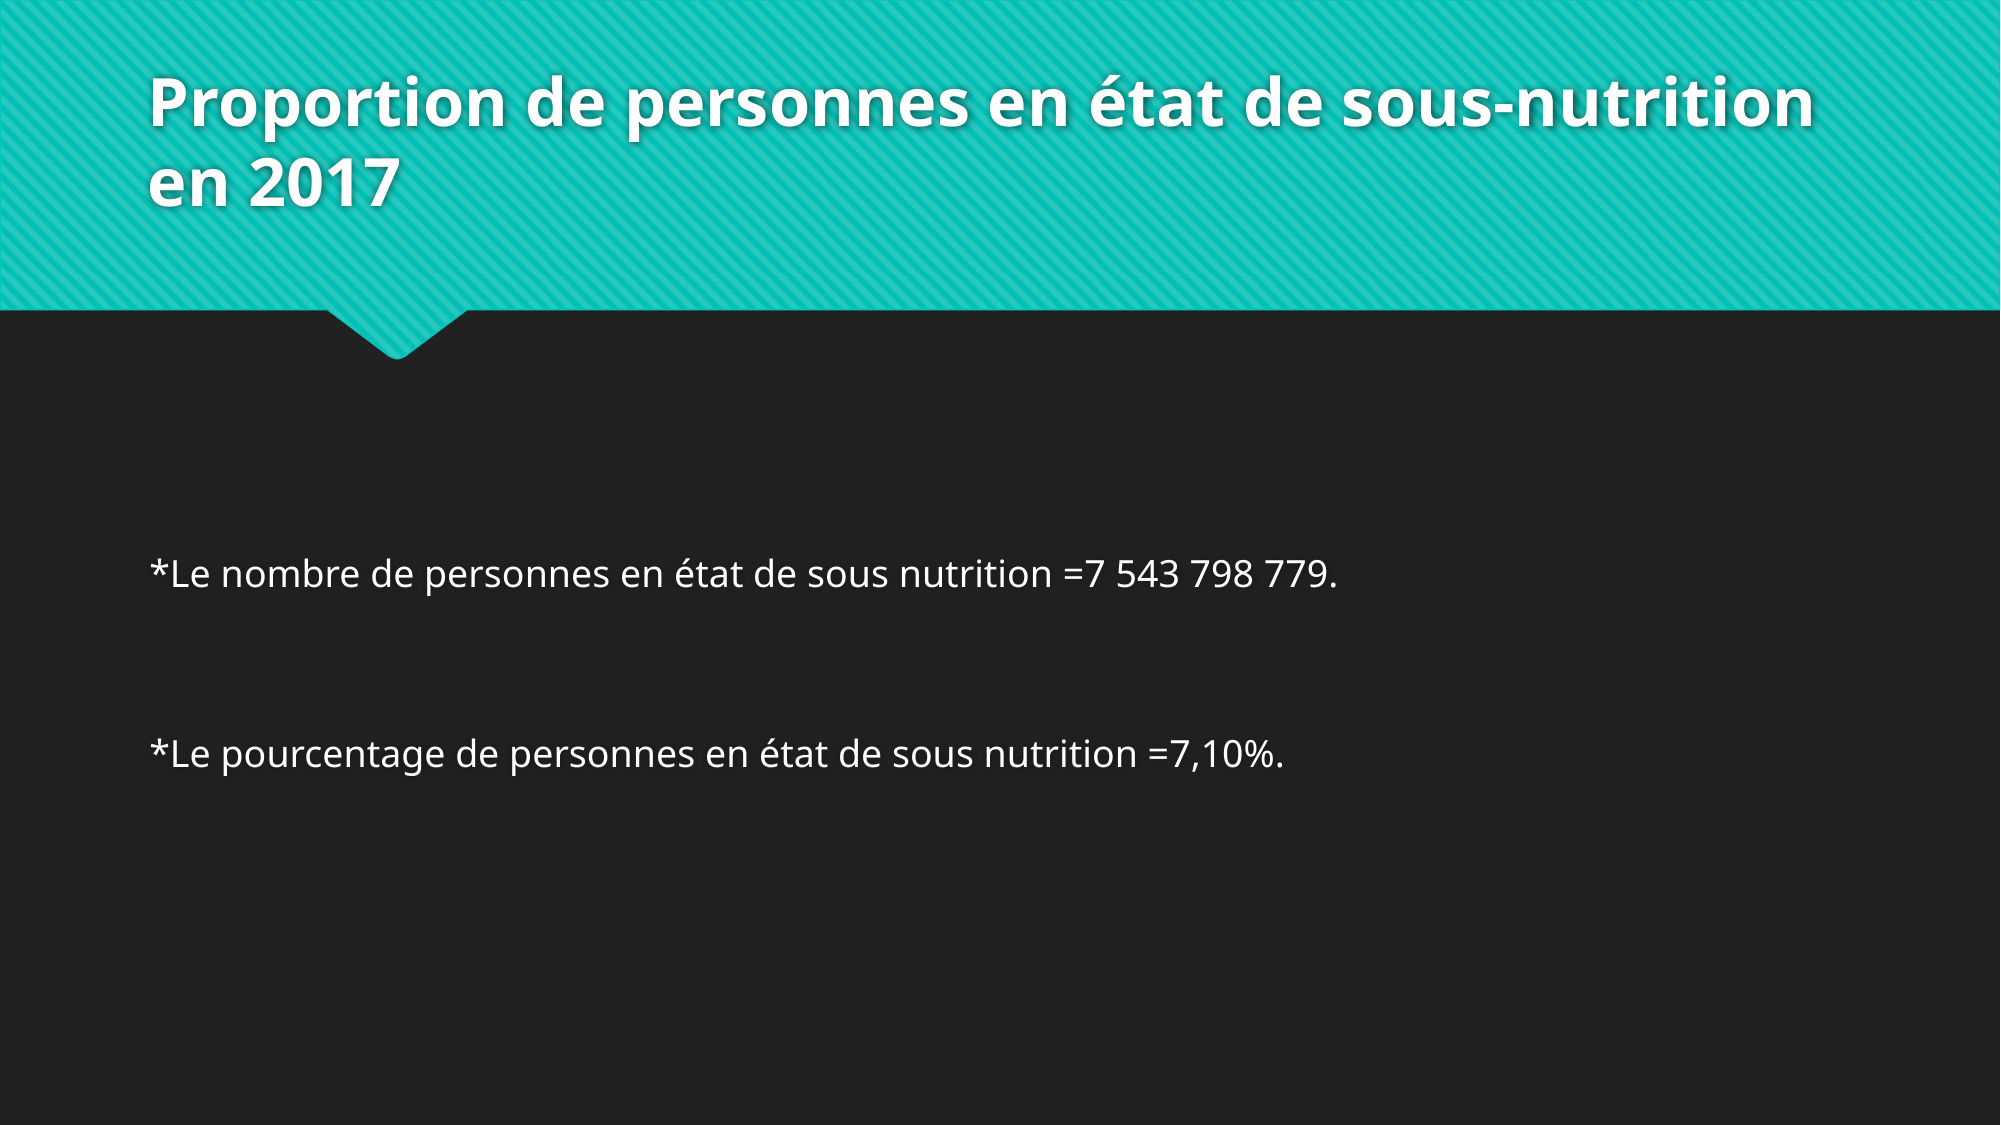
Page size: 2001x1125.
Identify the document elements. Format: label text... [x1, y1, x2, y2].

picture [1, 1, 1999, 357]
title Proportion de personnes en état de sous-nutrition en 2017 [132, 68, 1868, 228]
list *Le nombre de personnes en état de sous nutrition =7 543 798 779. *Le pourcentage de personnes en état de sous nutrition =7,10%. [134, 364, 1866, 962]
